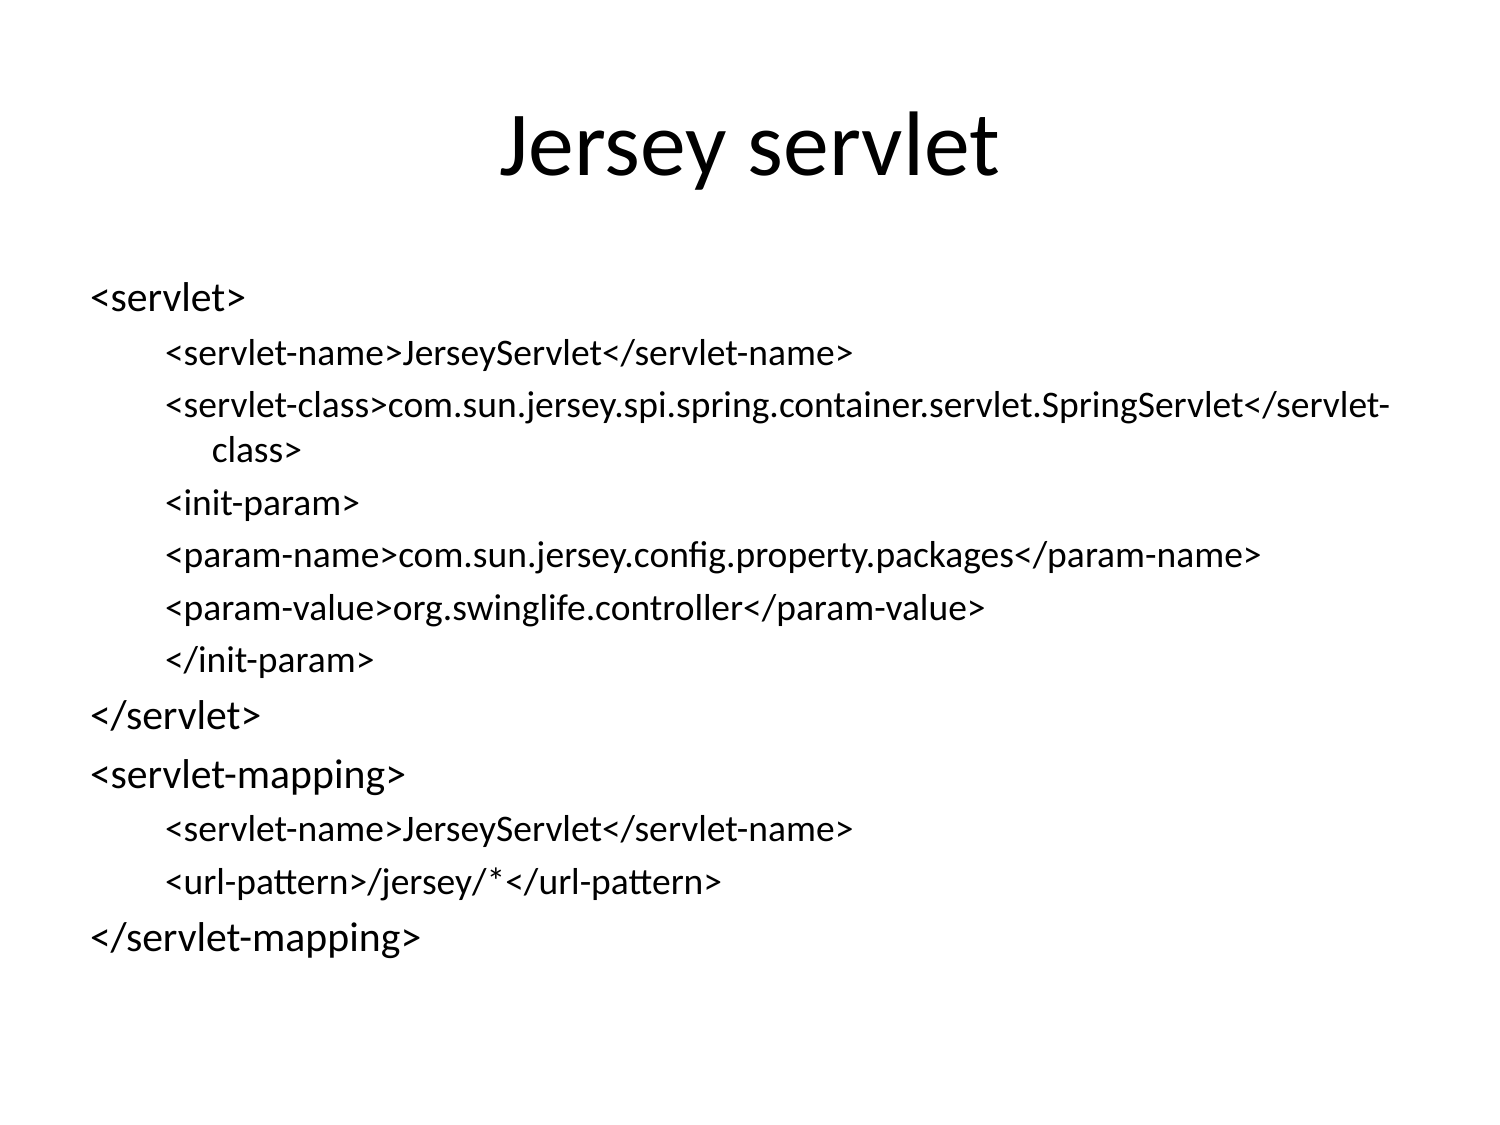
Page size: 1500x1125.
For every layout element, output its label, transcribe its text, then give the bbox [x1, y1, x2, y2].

title Jersey servlet [75, 45, 1425, 233]
list <servlet> <servlet-name>JerseyServlet</servlet-name> <servlet-class>com.sun.jersey.spi.spring.container.servlet.SpringServlet</servlet-class> <init-param> <param-name>com.sun.jersey.config.property.packages</param-name> <param-value>org.swinglife.controller</param-value> </init-param> </servlet> <servlet-mapping> <servlet-name>JerseyServlet</servlet-name> <url-pattern>/jersey/*</url-pattern> </servlet-mapping> [75, 262, 1425, 1005]
